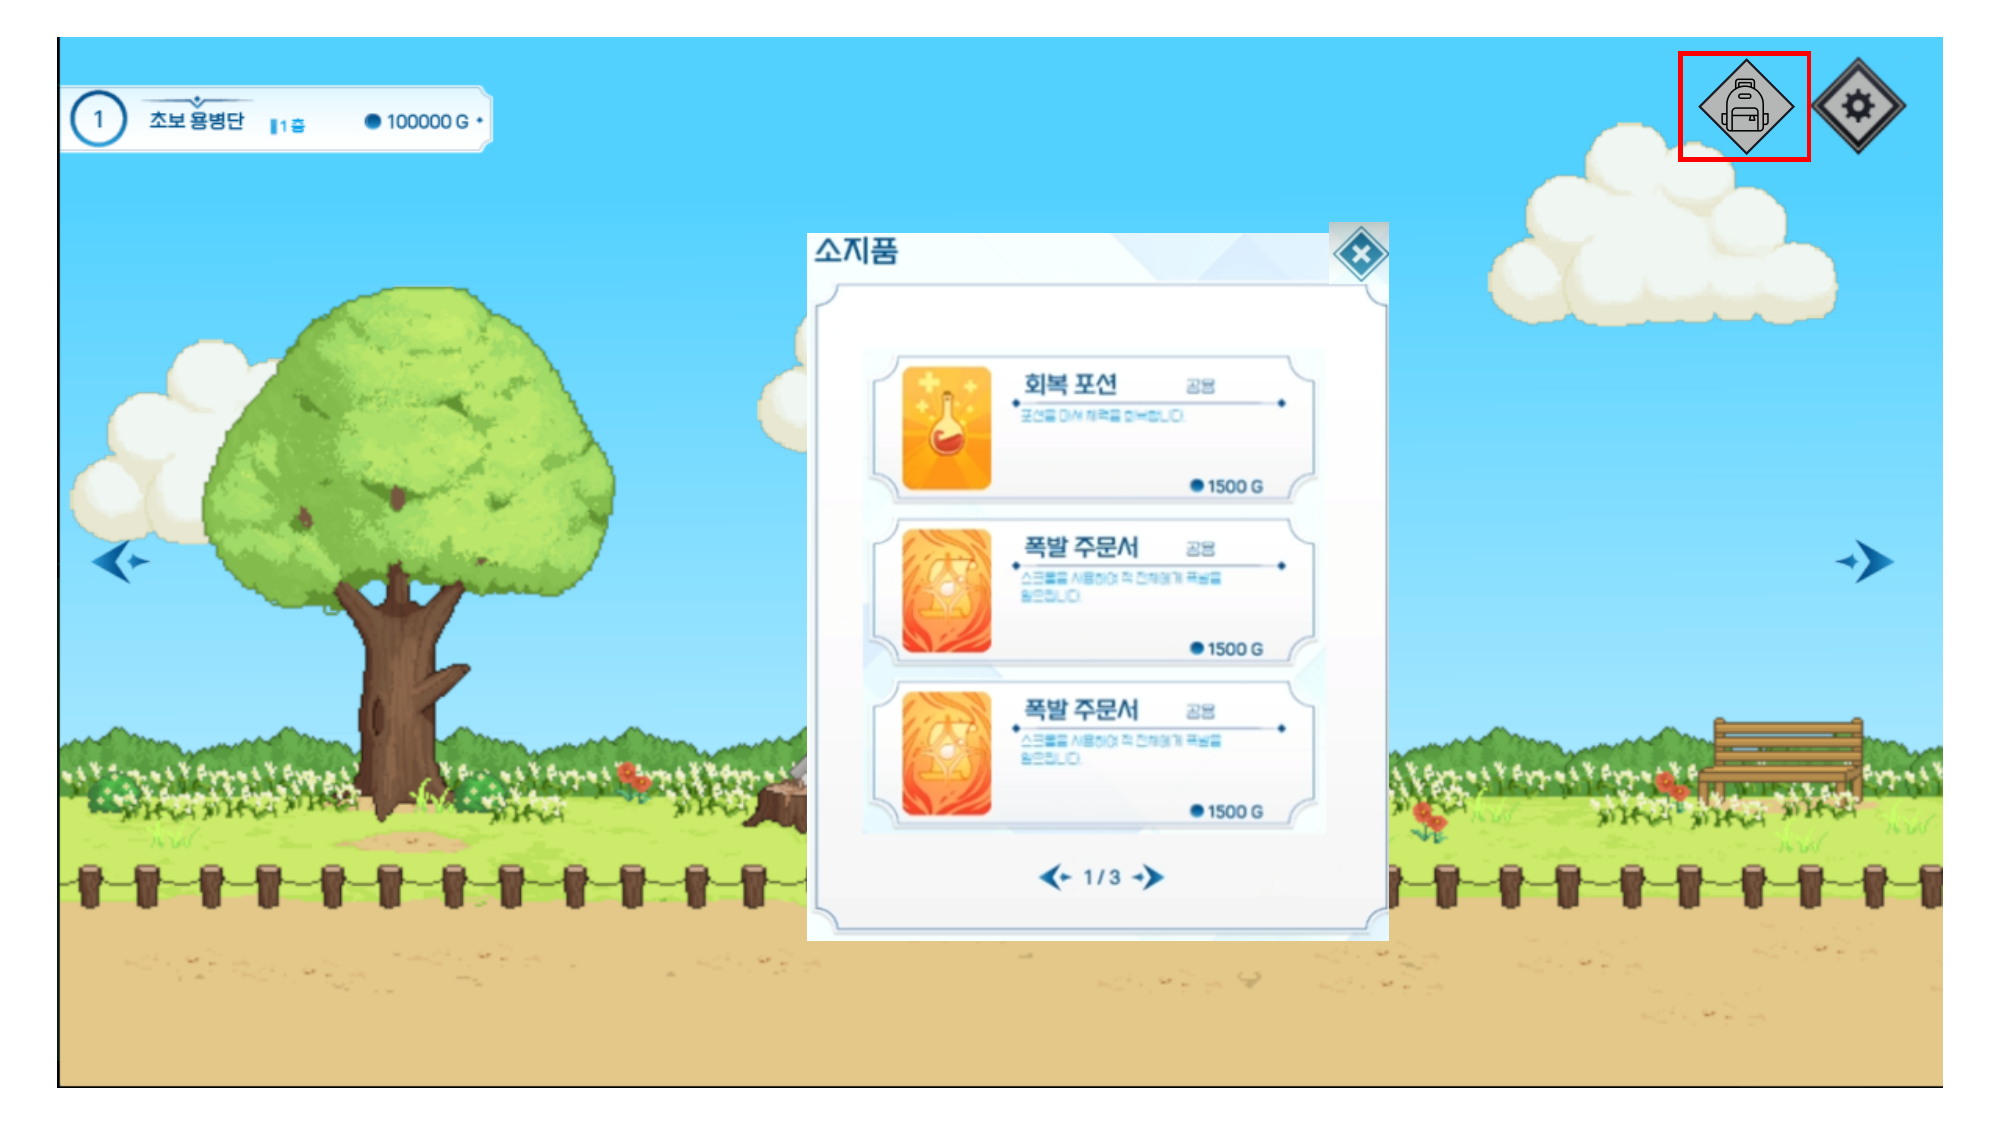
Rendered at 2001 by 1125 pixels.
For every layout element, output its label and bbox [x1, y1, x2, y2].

picture [57, 37, 1943, 1088]
